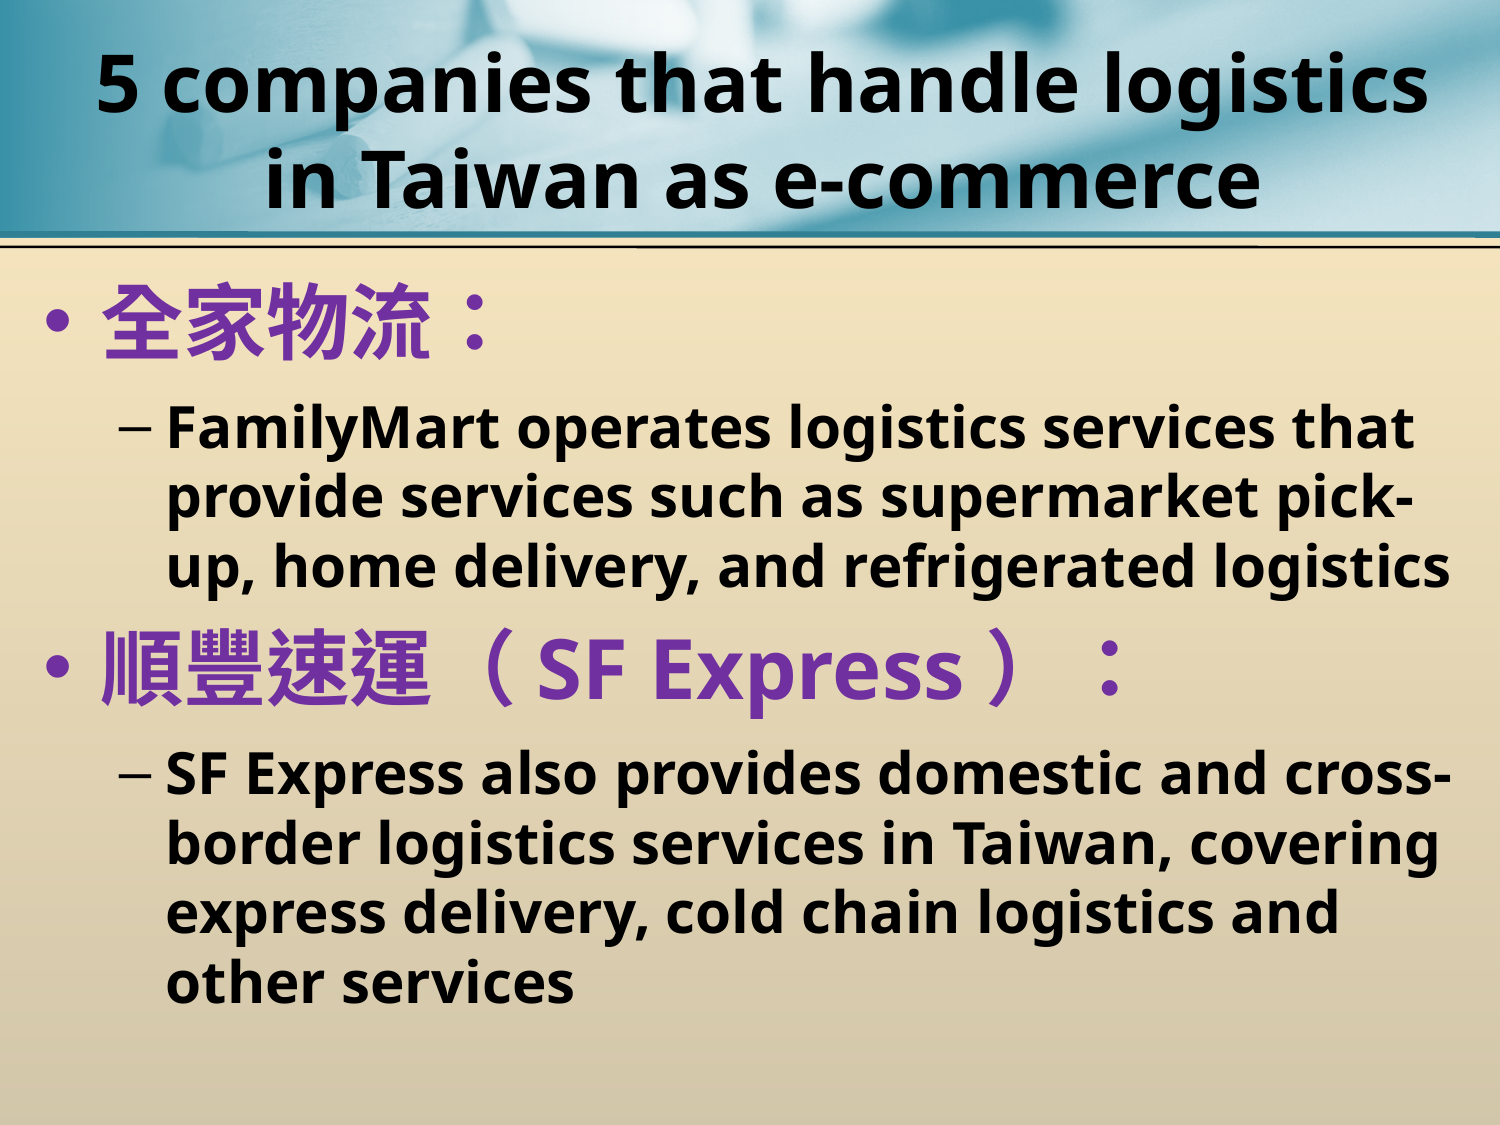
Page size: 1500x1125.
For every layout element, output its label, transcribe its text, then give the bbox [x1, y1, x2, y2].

list 全家物流： FamilyMart operates logistics services that provide services such as supermarket pick-up, home delivery, and refrigerated logistics 順豐速運（SF Express）： SF Express also provides domestic and cross-border logistics services in Taiwan, covering express delivery, cold chain logistics and other services [29, 262, 1481, 1103]
title 5 companies that handle logistics in Taiwan as e-commerce [45, 24, 1481, 233]
